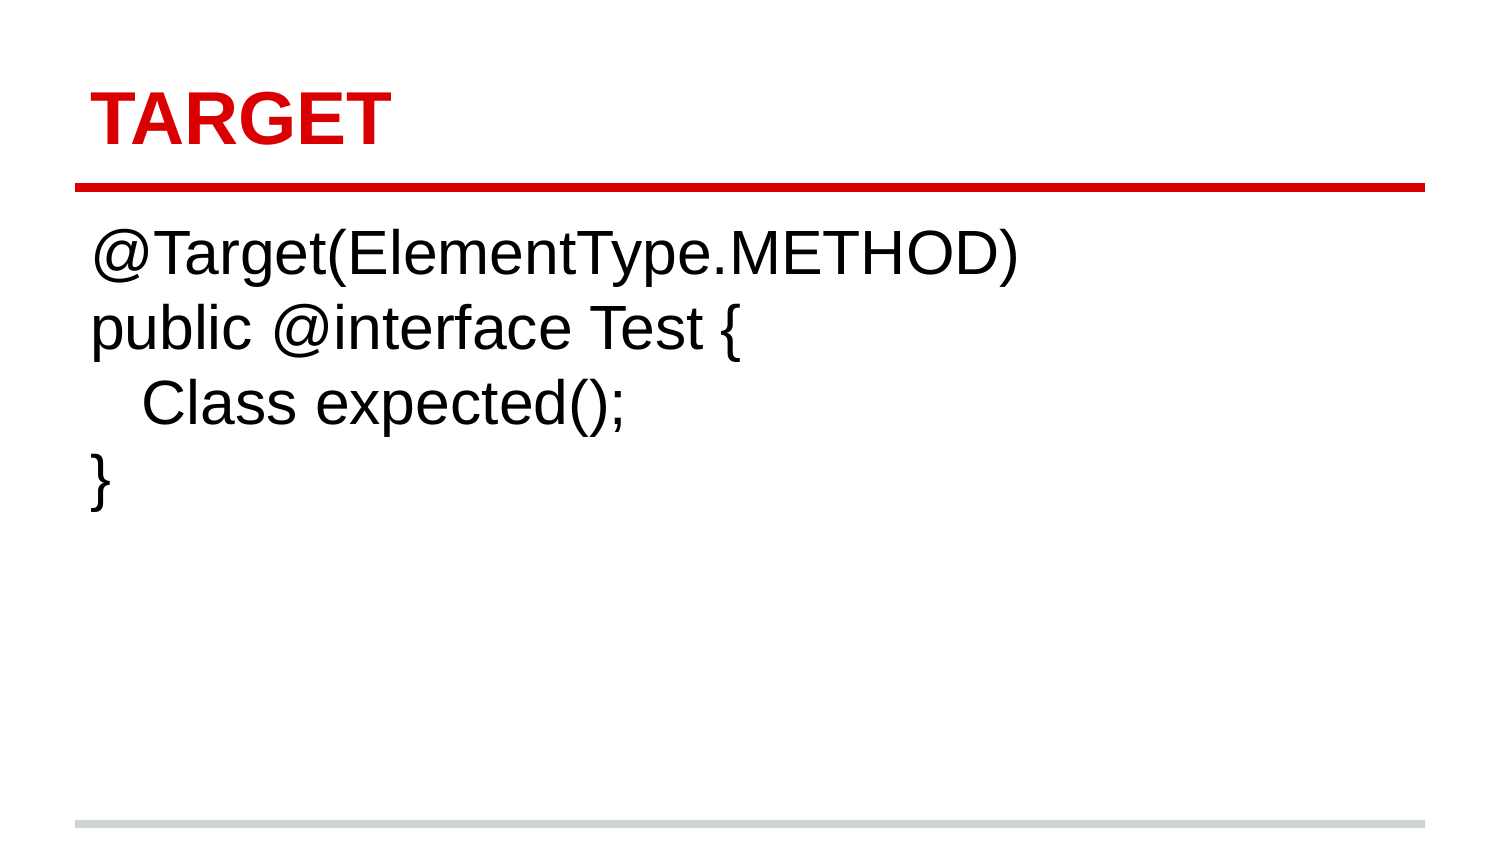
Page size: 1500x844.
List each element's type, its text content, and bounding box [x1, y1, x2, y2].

title TARGET [75, 33, 1425, 175]
list @Target(ElementType.METHOD) public @interface Test { Class expected(); } [75, 196, 1425, 808]
